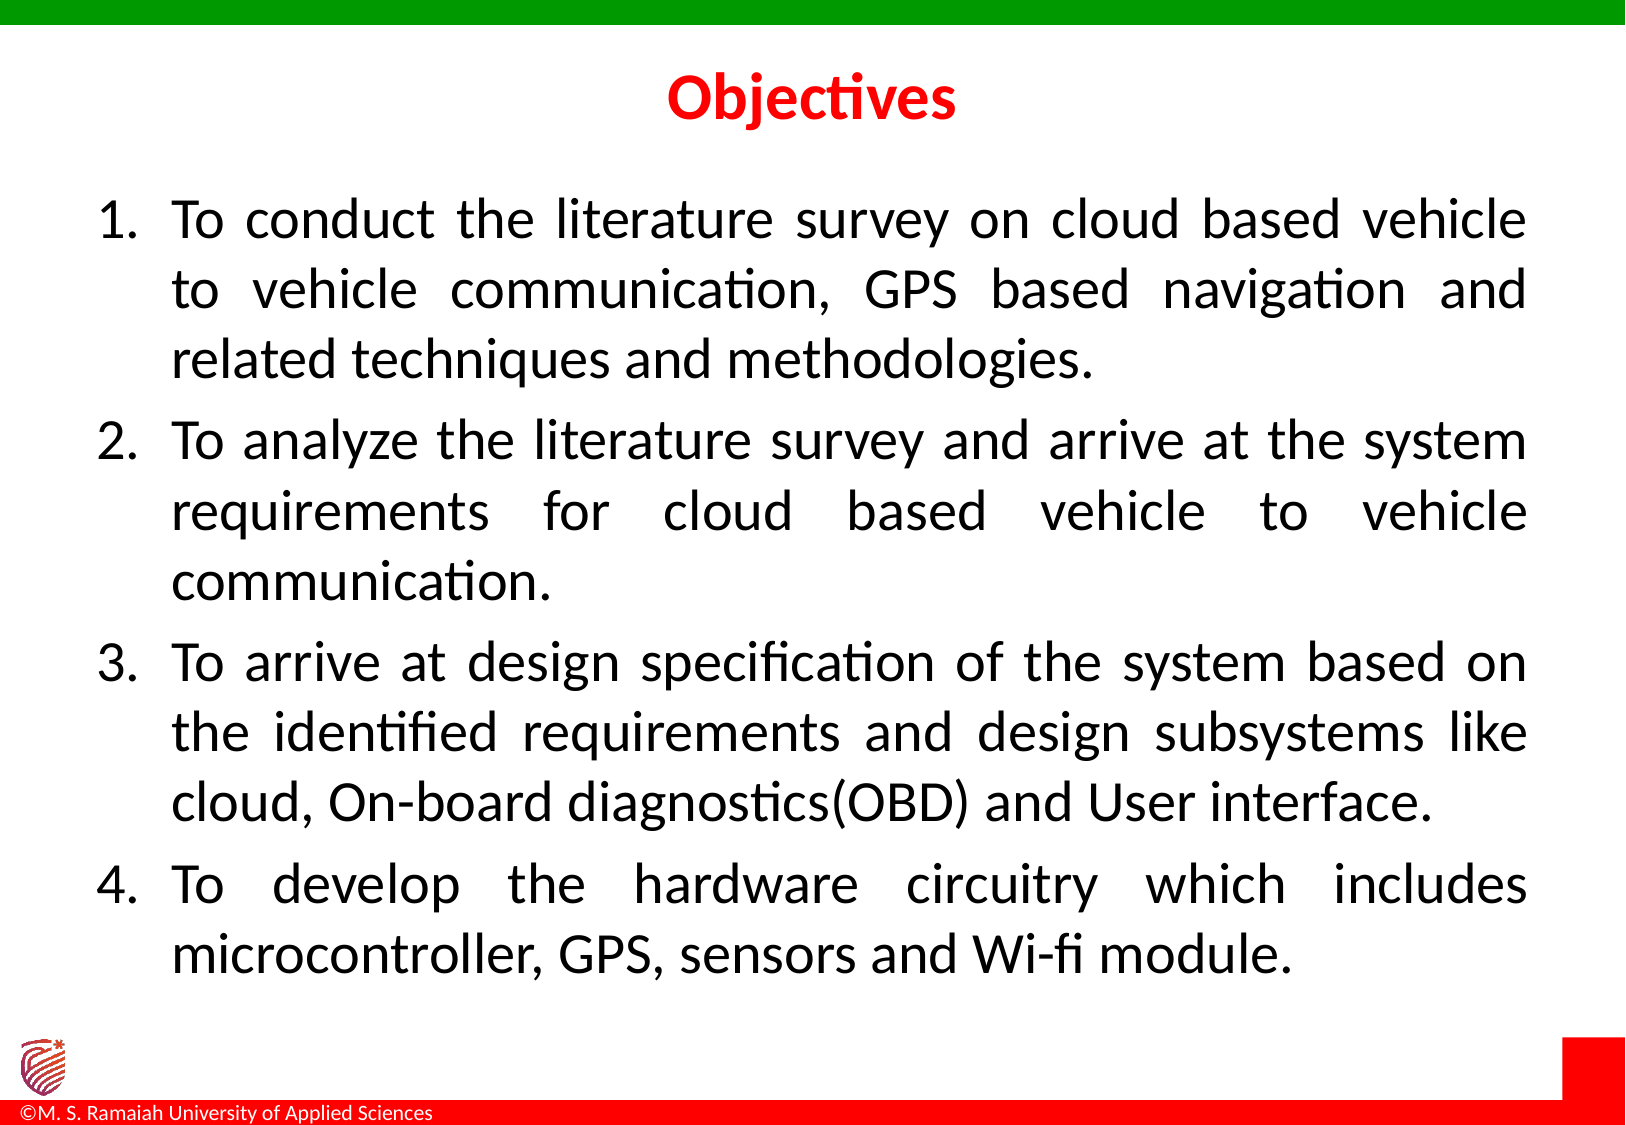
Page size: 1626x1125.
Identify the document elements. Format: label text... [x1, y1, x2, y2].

title Objectives [81, 45, 1544, 149]
list To conduct the literature survey on cloud based vehicle to vehicle communication, GPS based navigation and related techniques and methodologies. To analyze the literature survey and arrive at the system requirements for cloud based vehicle to vehicle communication. To arrive at design specification of the system based on the identified requirements and design subsystems like cloud, On-board diagnostics(OBD) and User interface. To develop the hardware circuitry which includes microcontroller, GPS, sensors and Wi-fi module. [81, 172, 1544, 1019]
picture [21, 1039, 65, 1096]
